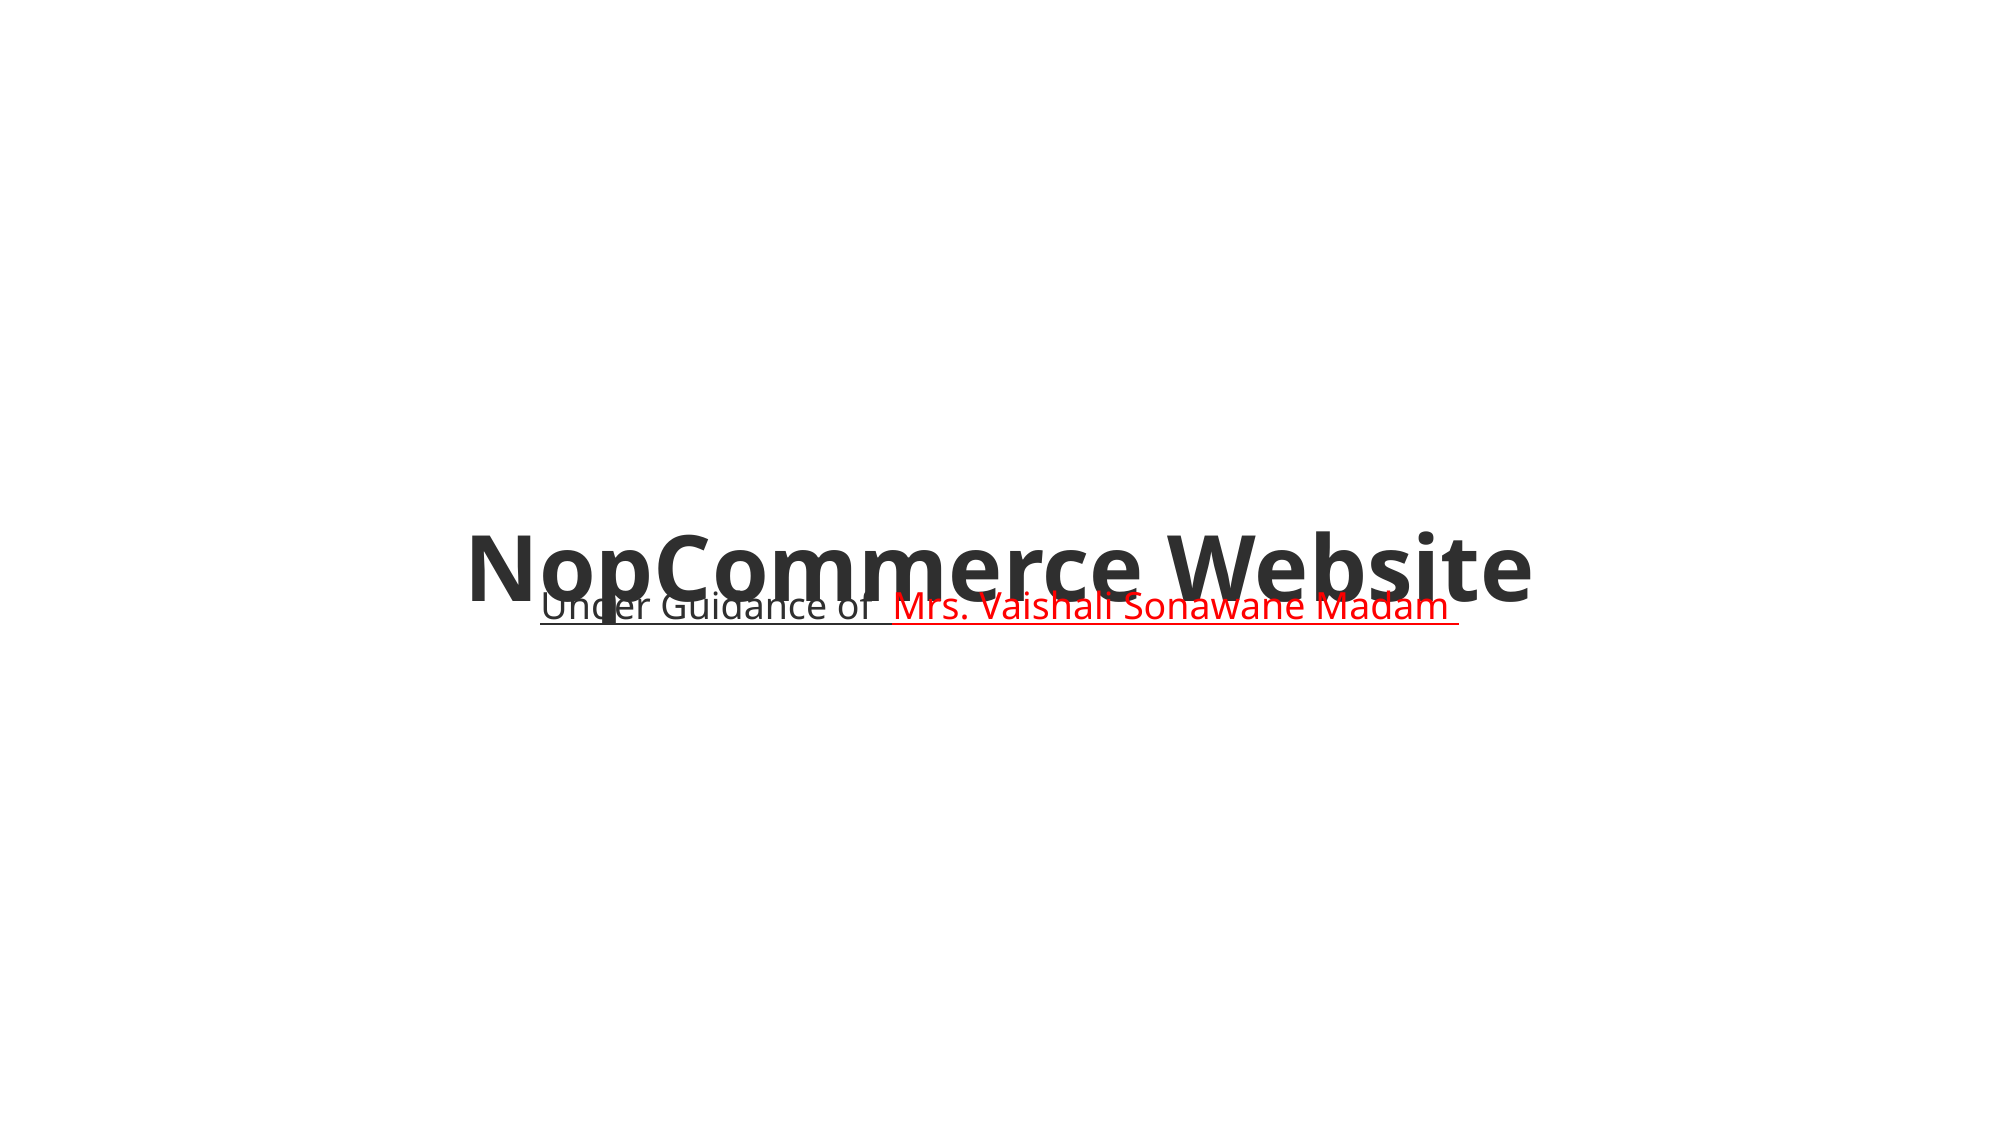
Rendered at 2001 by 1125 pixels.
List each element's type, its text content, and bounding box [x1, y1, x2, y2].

subtitle Under Guidance of Mrs. Vaishali Sonawane Madam [287, 579, 1713, 805]
title NopCommerce Website [189, 389, 1811, 675]
